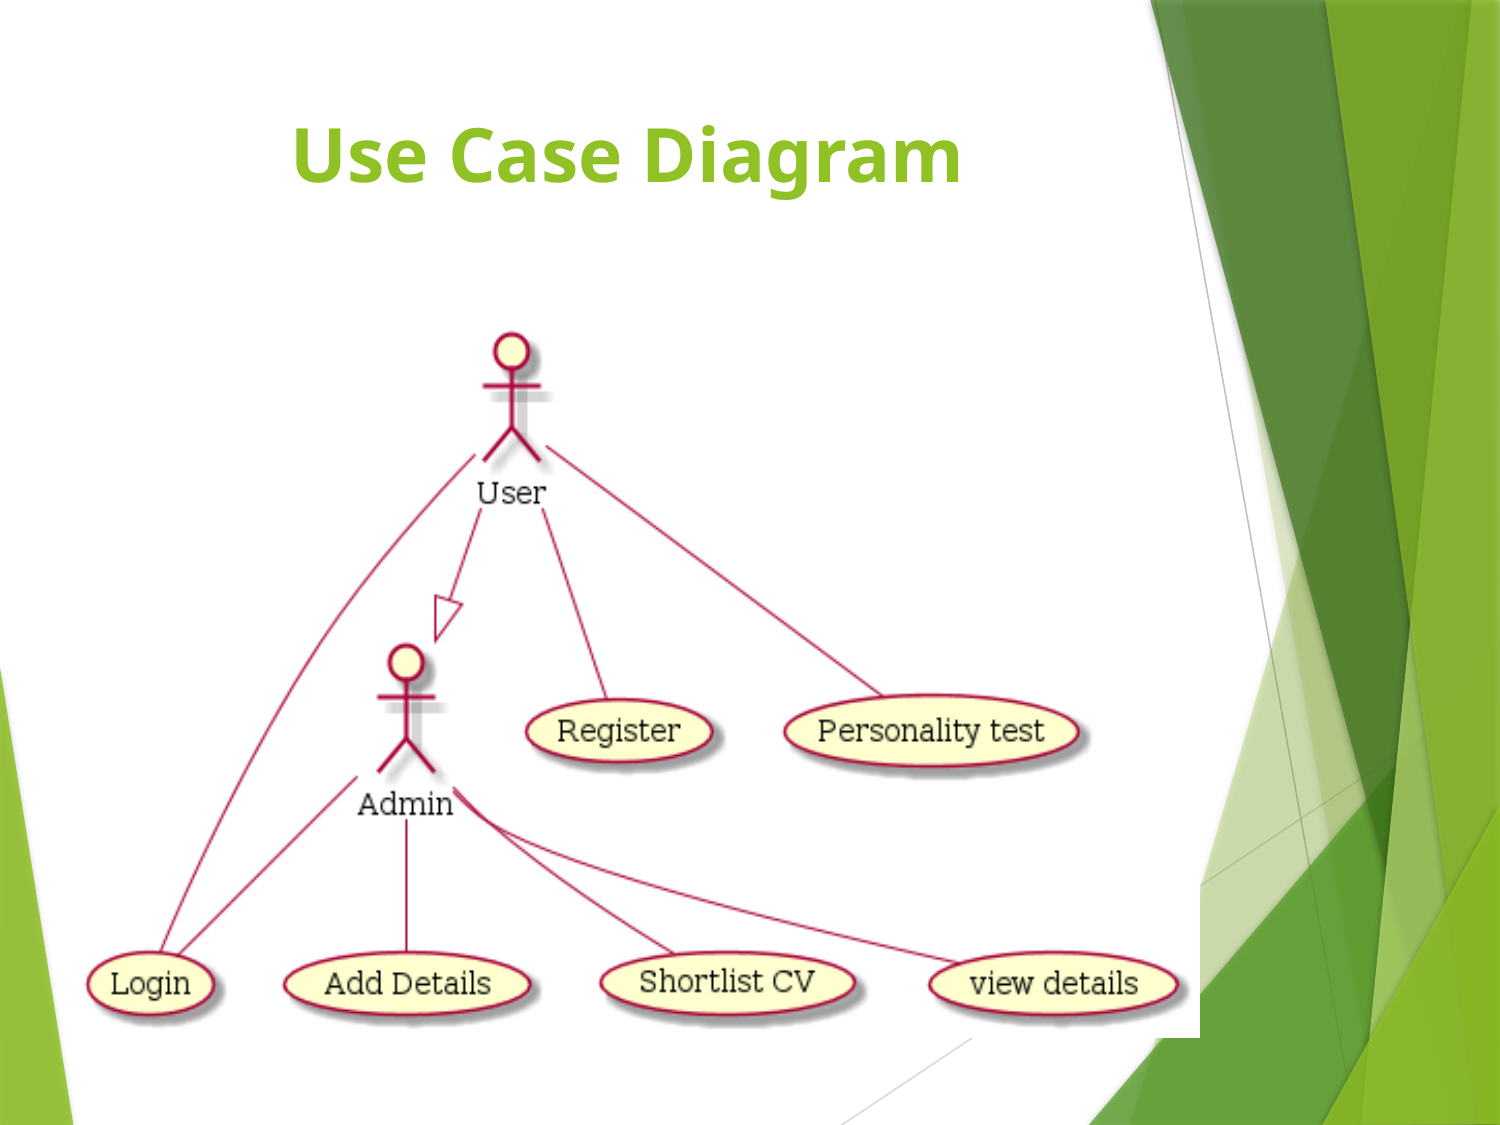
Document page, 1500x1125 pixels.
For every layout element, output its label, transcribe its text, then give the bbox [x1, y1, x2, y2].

title Use Case Diagram [99, 99, 1142, 311]
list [74, 311, 1201, 1039]
